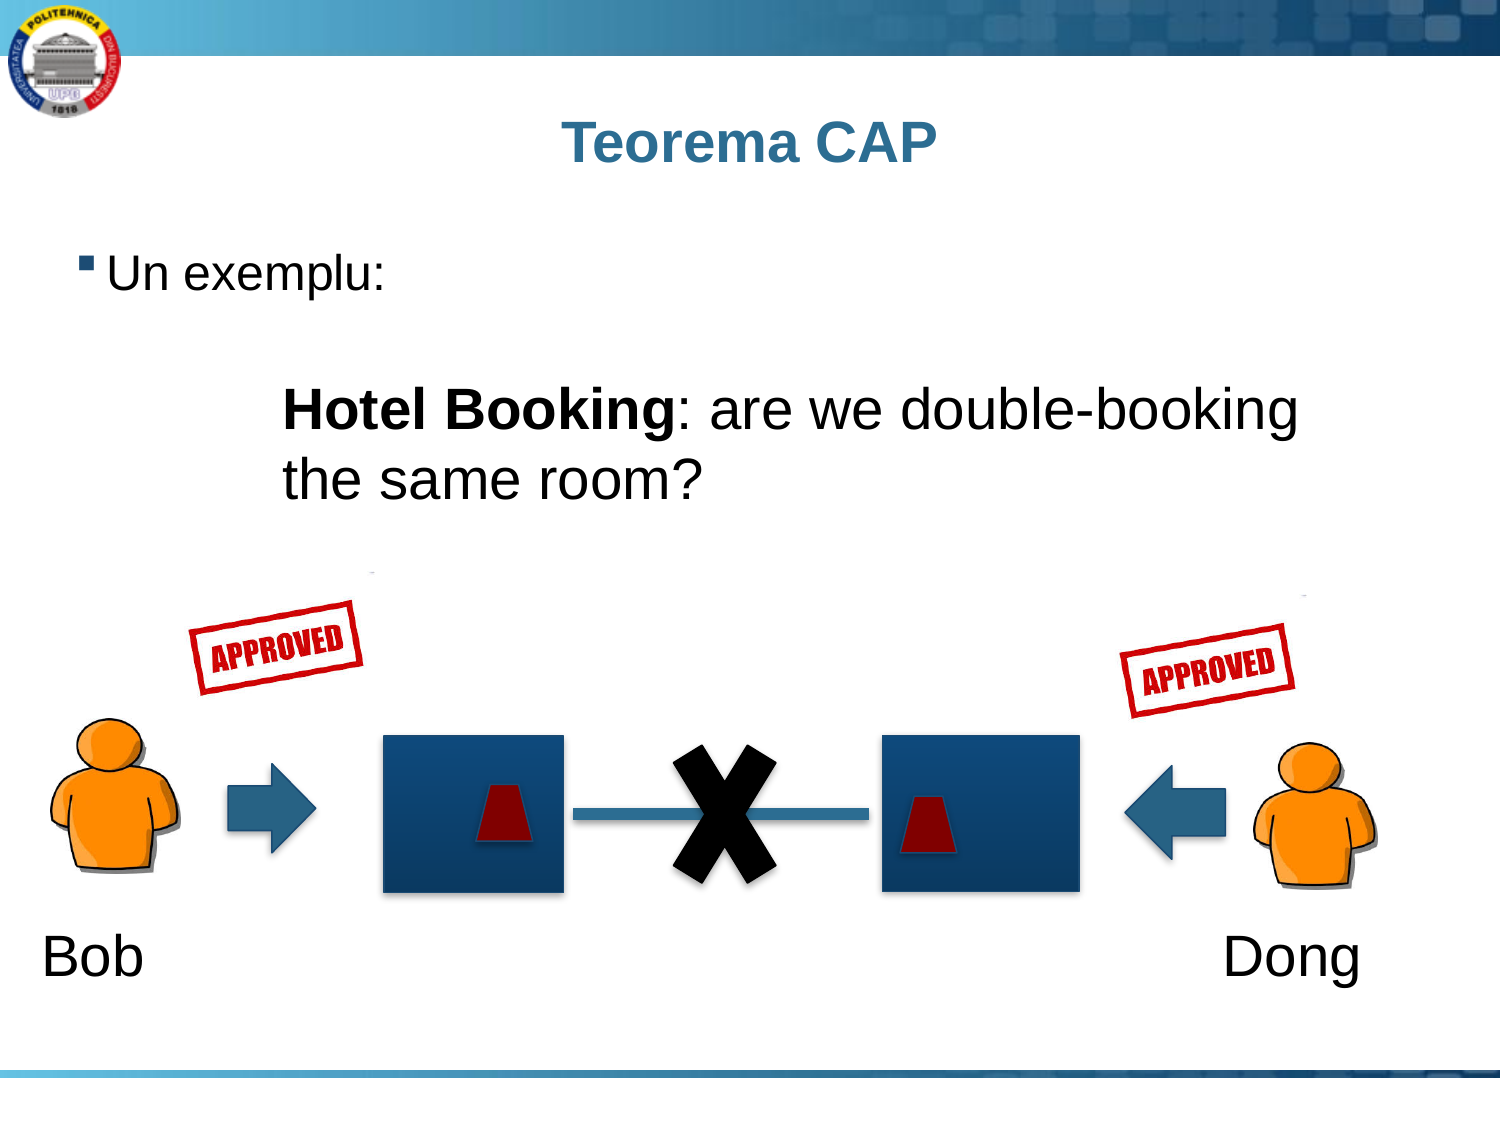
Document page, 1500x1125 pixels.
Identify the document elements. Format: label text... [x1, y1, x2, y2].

text_box Hotel Booking: are we double-booking the same room? [267, 363, 1362, 519]
picture [0, 1070, 1500, 1078]
text_box [475, 783, 534, 842]
text_box Dong [1207, 910, 1425, 996]
text_box Bob [26, 910, 244, 996]
text_box [899, 795, 958, 854]
list Un exemplu: [75, 232, 1425, 1051]
text_box [383, 735, 564, 893]
text_box [882, 735, 1080, 892]
picture [0, 0, 1500, 118]
title Teorema CAP [51, 102, 1449, 178]
text_box [672, 823, 777, 884]
picture [1109, 594, 1378, 890]
text_box [672, 744, 777, 813]
text_box [227, 762, 317, 854]
picture [50, 571, 375, 874]
text_box [1124, 764, 1227, 861]
